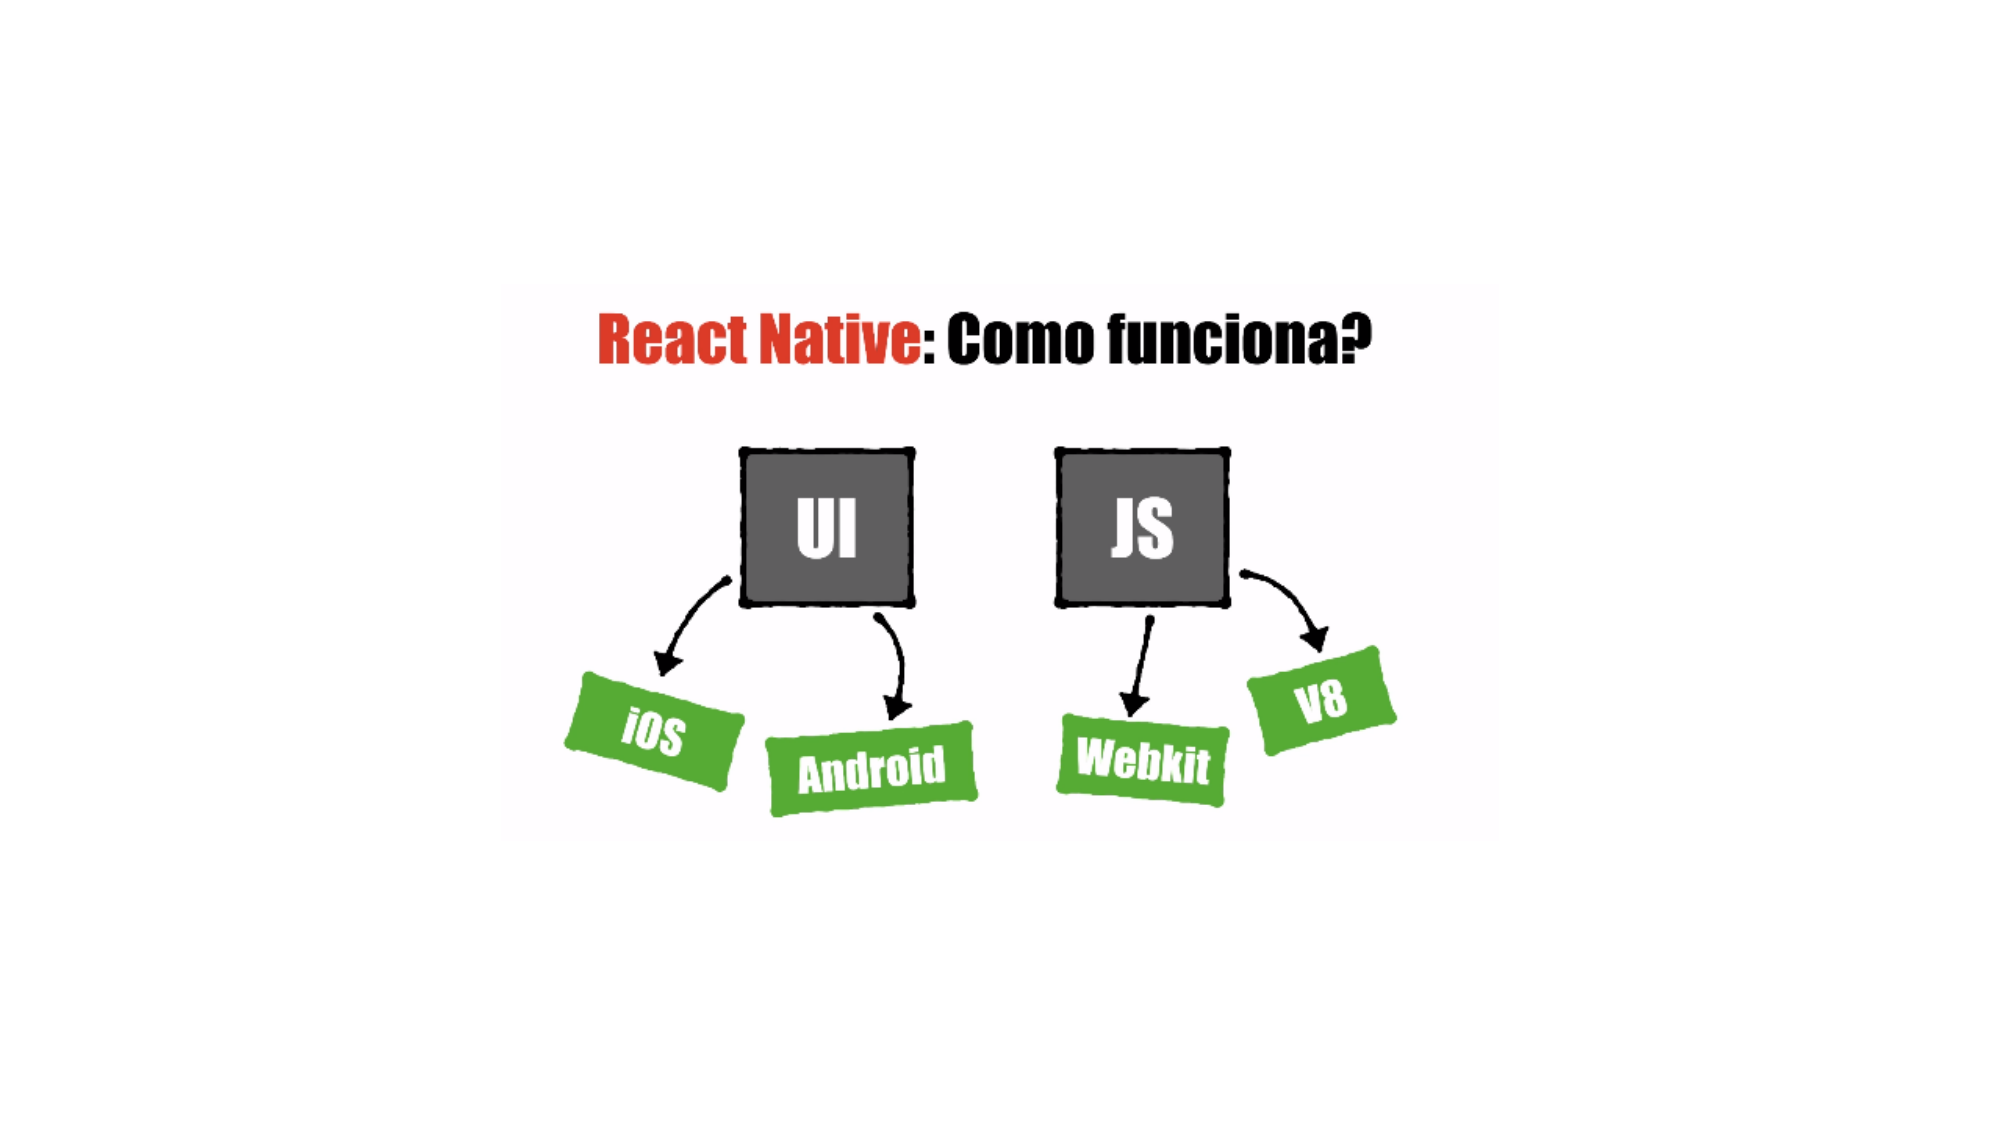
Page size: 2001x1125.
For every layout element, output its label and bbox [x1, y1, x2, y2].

picture [501, 284, 1499, 841]
